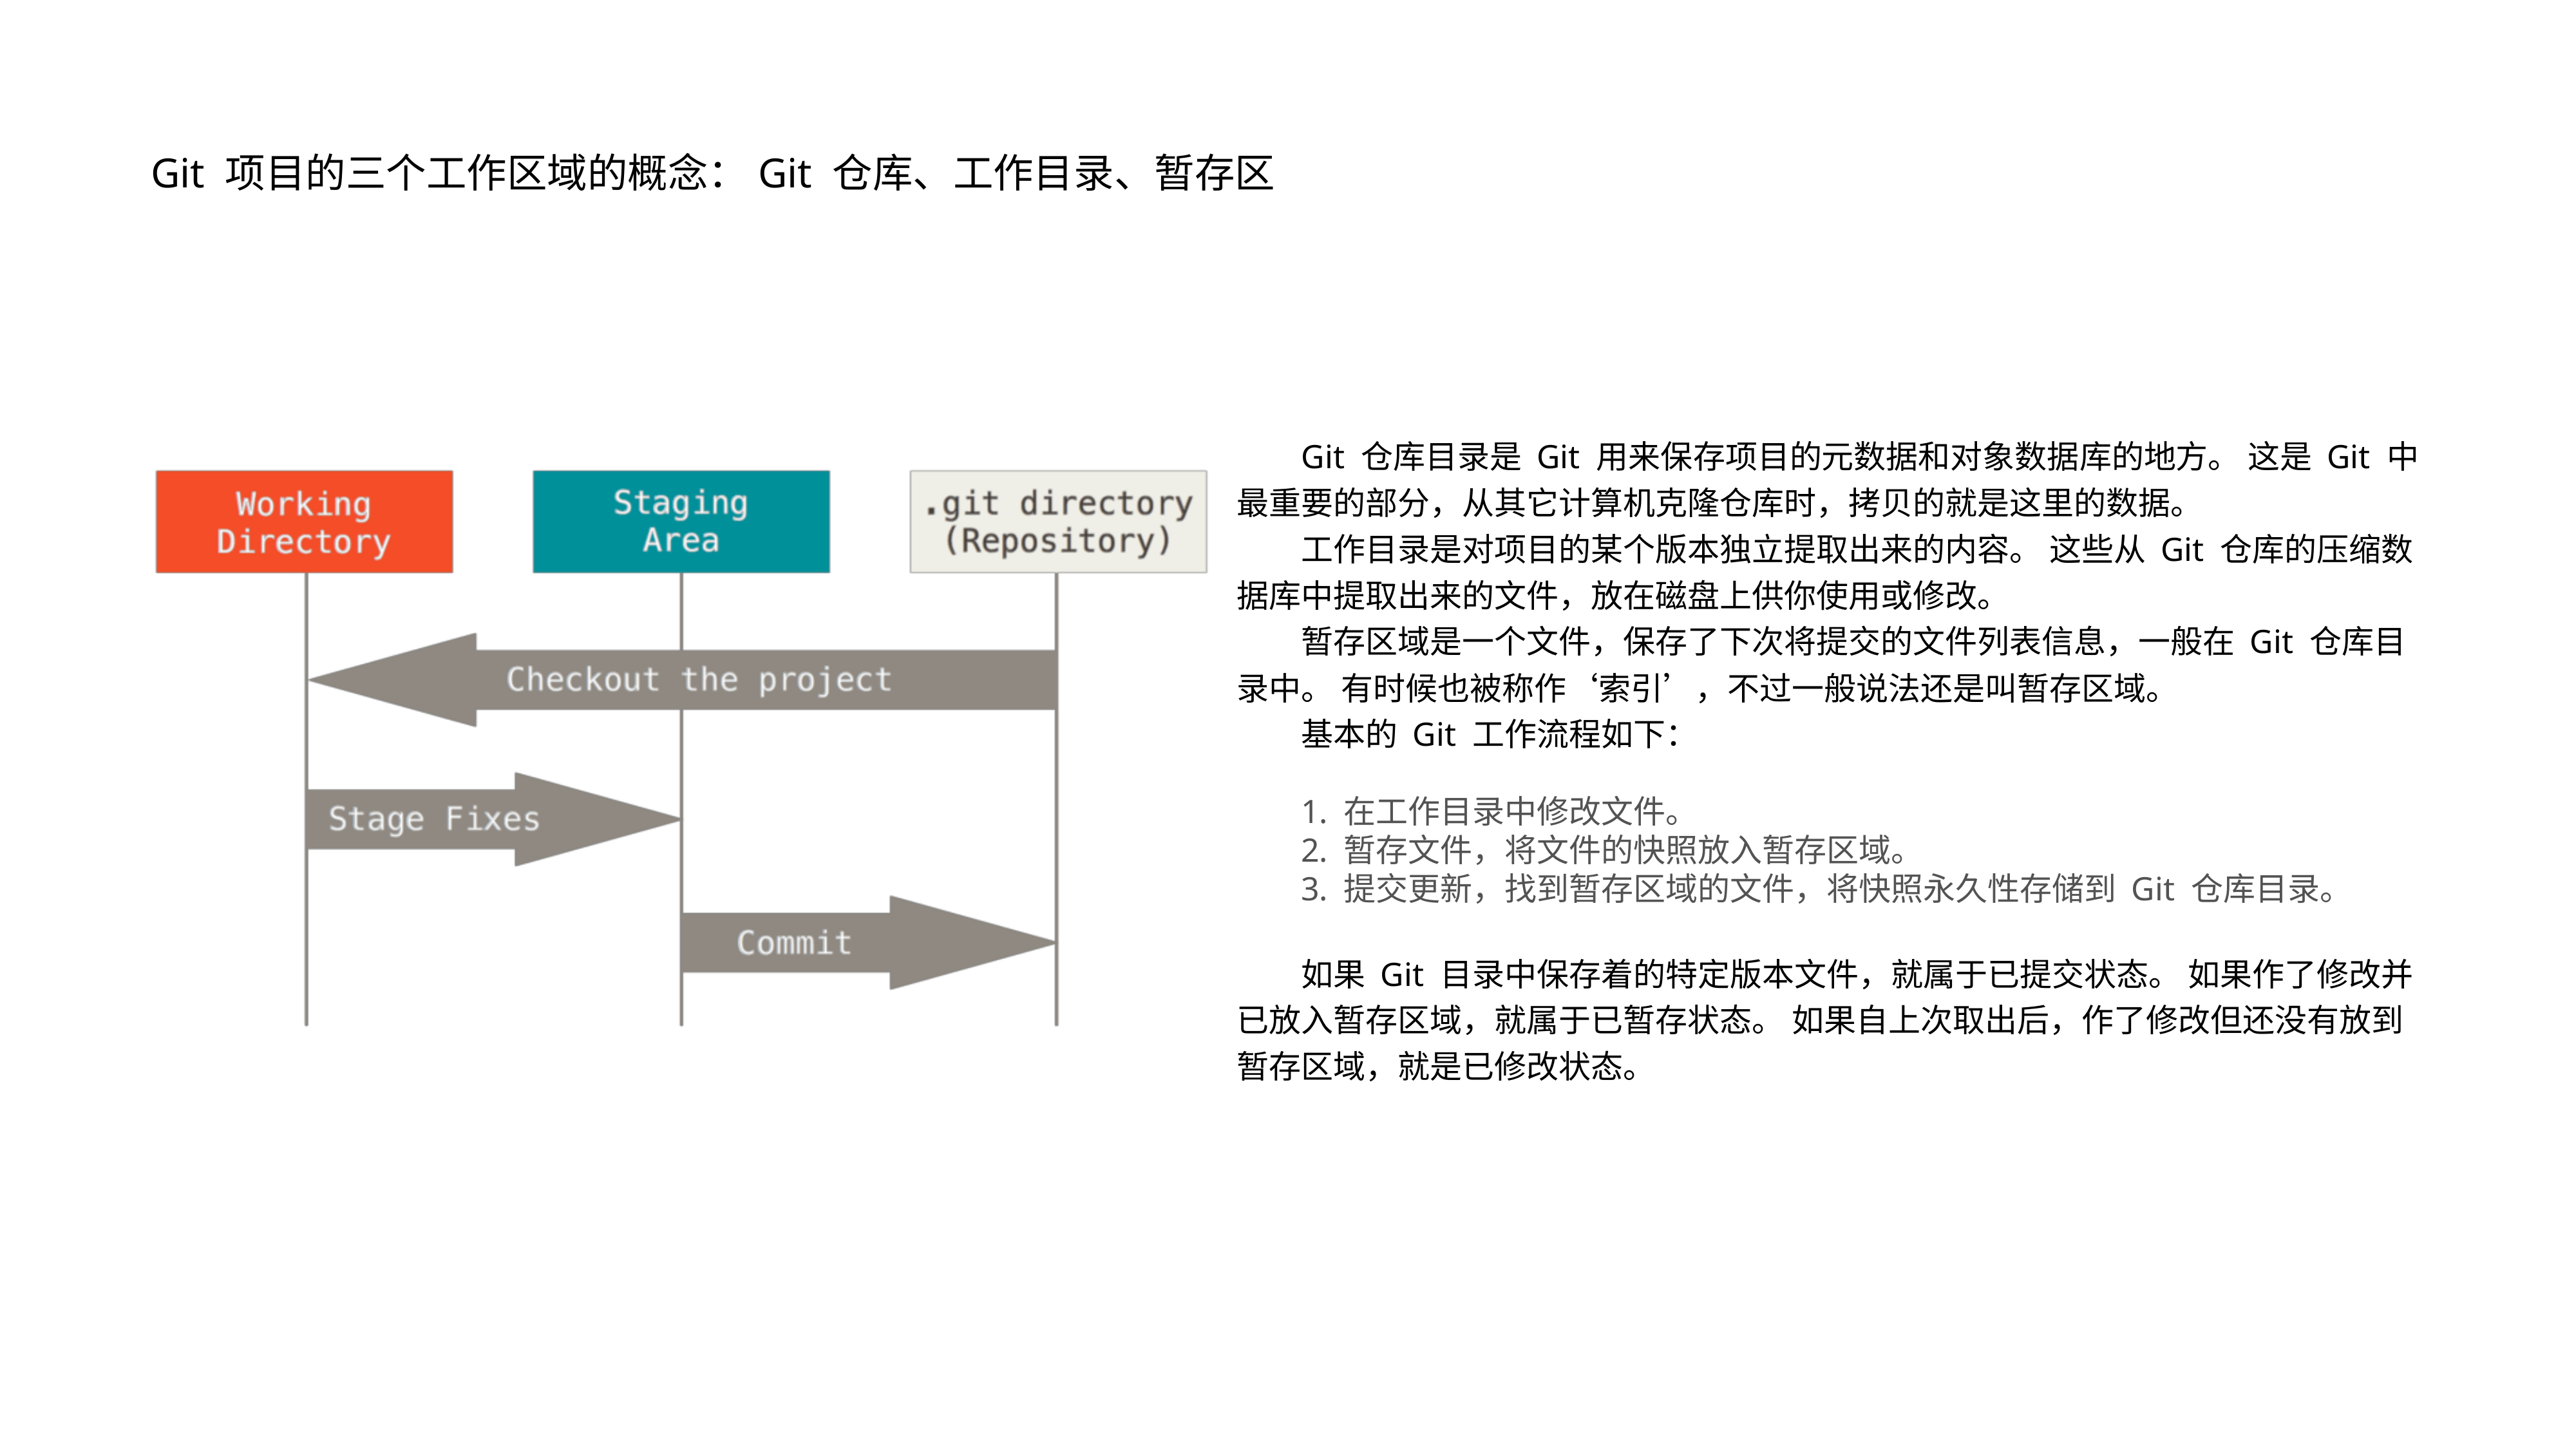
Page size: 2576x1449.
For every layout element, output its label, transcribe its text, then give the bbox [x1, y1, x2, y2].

text_box Git 项目的三个工作区域的概念：Git 仓库、工作目录、暂存区 [146, 142, 1281, 202]
text_box Git 仓库目录是 Git 用来保存项目的元数据和对象数据库的地方。 这是 Git 中最重要的部分，从其它计算机克隆仓库时，拷贝的就是这里的数据。 工作目录是对项目的某个版本独立提取出来的内容。 这些从 Git 仓库的压缩数据库中提取出来的文件，放在磁盘上供你使用或修改。 暂存区域是一个文件，保存了下次将提交的文件列表信息，一般在 Git 仓库目录中。 有时候也被称作‘索引’，不过一般说法还是叫暂存区域。 基本的 Git 工作流程如下： 在工作目录中修改文件。 暂存文件，将文件的快照放入暂存区域。 提交更新，找到暂存区域的文件，将快照永久性存储到 Git 仓库目录。 如果 Git 目录中保存着的特定版本文件，就属于已提交状态。 如果作了修改并已放入暂存区域，就属于已暂存状态。 如果自上次取出后，作了修改但还没有放到暂存区域，就是已修改状态。 [1231, 422, 2436, 1091]
picture [147, 460, 1222, 1053]
